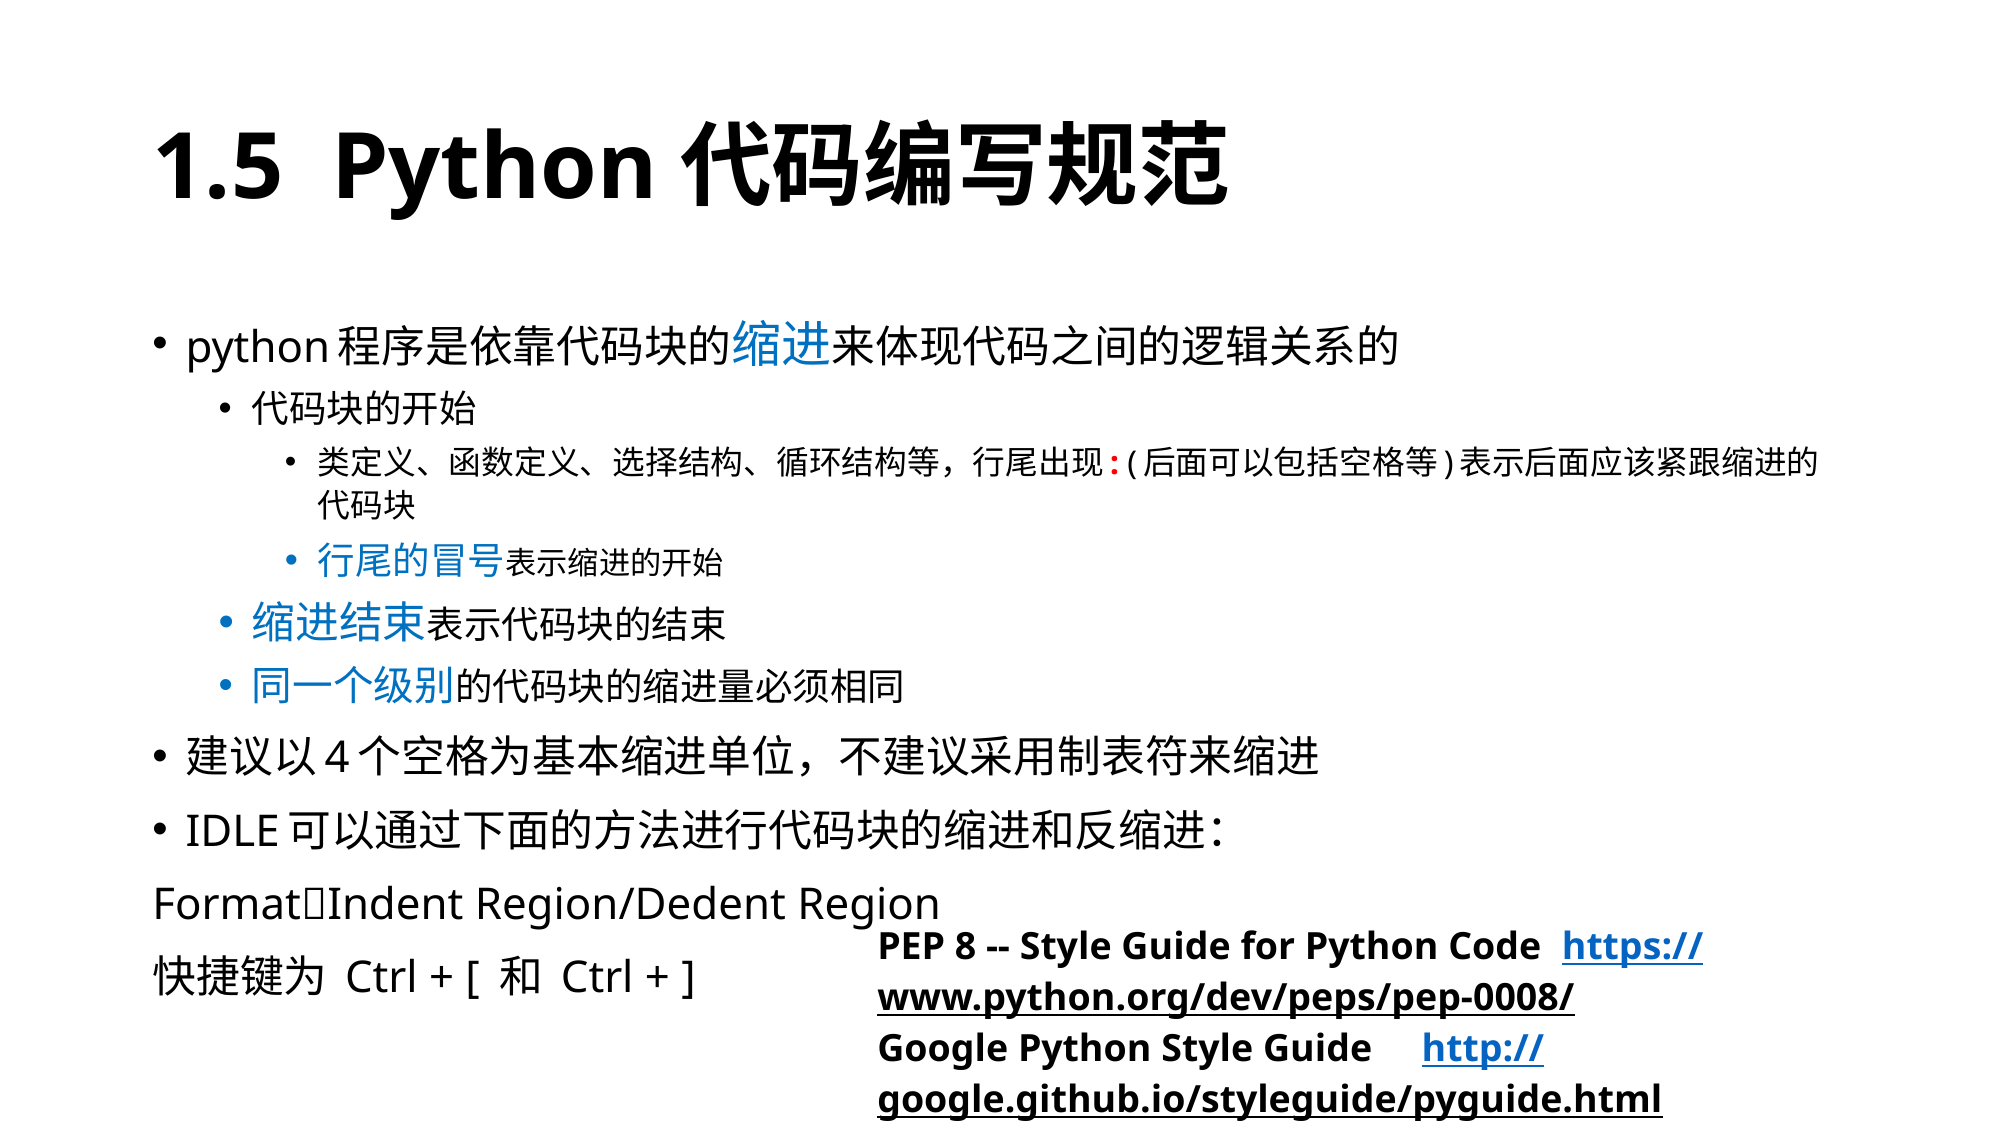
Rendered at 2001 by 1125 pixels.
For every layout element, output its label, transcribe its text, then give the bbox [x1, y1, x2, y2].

text_box PEP 8 -- Style Guide for Python Code https://www.python.org/dev/peps/pep-0008/ Google Python Style Guide http://google.github.io/styleguide/pyguide.html [862, 914, 1863, 1125]
title 1.5 Python代码编写规范 [137, 59, 1863, 278]
list python程序是依靠代码块的缩进来体现代码之间的逻辑关系的 代码块的开始 类定义、函数定义、选择结构、循环结构等，行尾出现: (后面可以包括空格等)表示后面应该紧跟缩进的代码块 行尾的冒号表示缩进的开始 缩进结束表示代码块的结束 同一个级别的代码块的缩进量必须相同 建议以4个空格为基本缩进单位，不建议采用制表符来缩进 IDLE可以通过下面的方法进行代码块的缩进和反缩进： FormatIndent Region/Dedent Region 快捷键为 Ctrl + [ 和 Ctrl + ] [137, 299, 1863, 1014]
